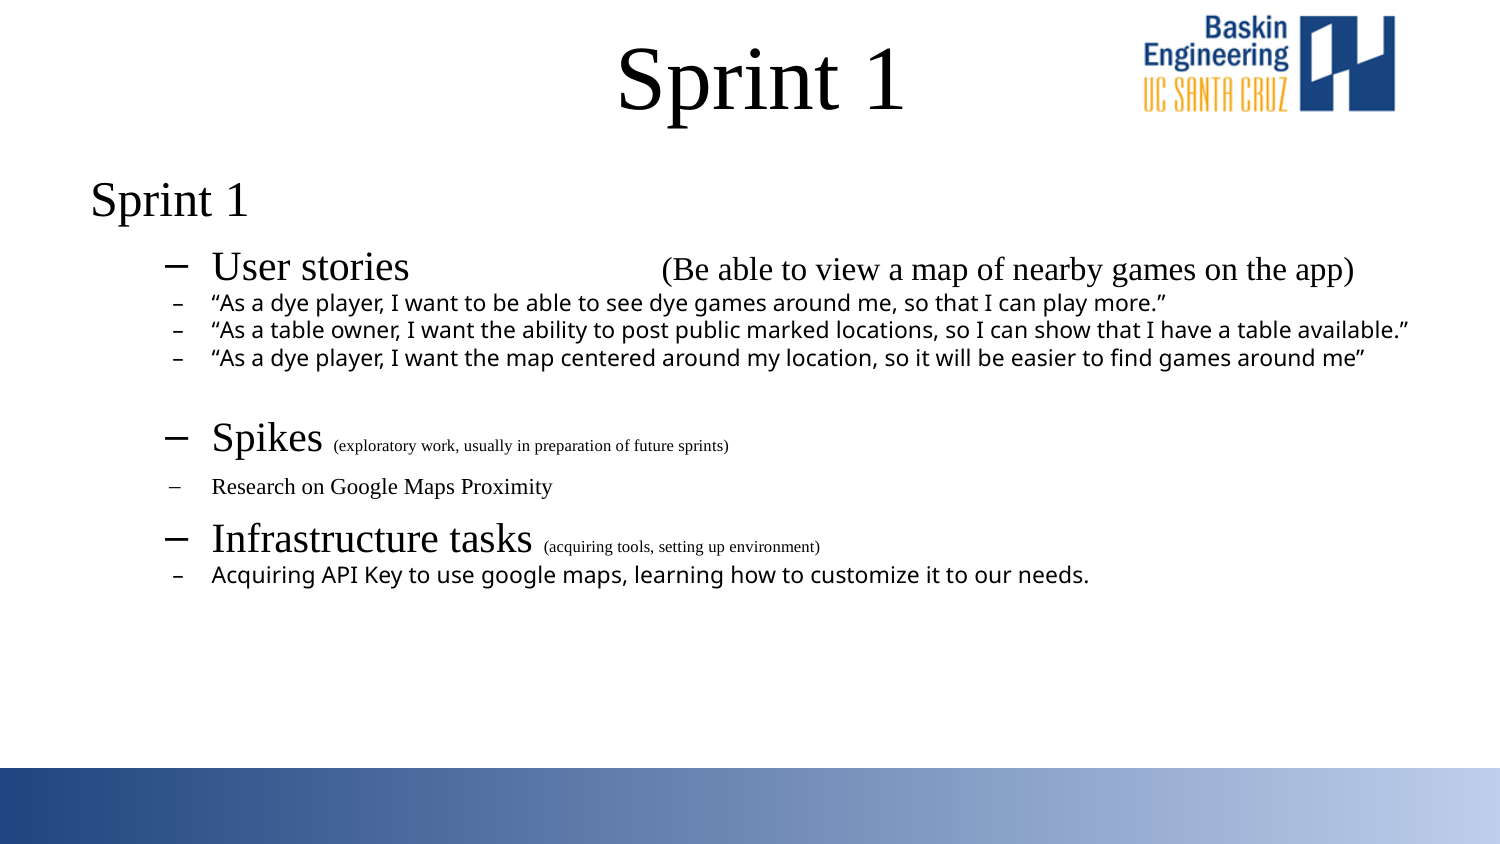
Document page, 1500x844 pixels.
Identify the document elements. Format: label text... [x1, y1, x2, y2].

text_box [0, 768, 1500, 844]
title Sprint 1 [87, 2, 1438, 144]
picture [1134, 9, 1407, 120]
list Sprint 1 User stories (Be able to view a map of nearby games on the app) “As a dye player, I want to be able to see dye games around me, so that I can play more.” “As a table owner, I want the ability to post public marked locations, so I can show that I have a table available.” “As a dye player, I want the map centered around my location, so it will be easier to find games around me” Spikes (exploratory work, usually in preparation of future sprints) Research on Google Maps Proximity Infrastructure tasks (acquiring tools, setting up environment) Acquiring API Key to use google maps, learning how to customize it to our needs. [75, 159, 1425, 754]
